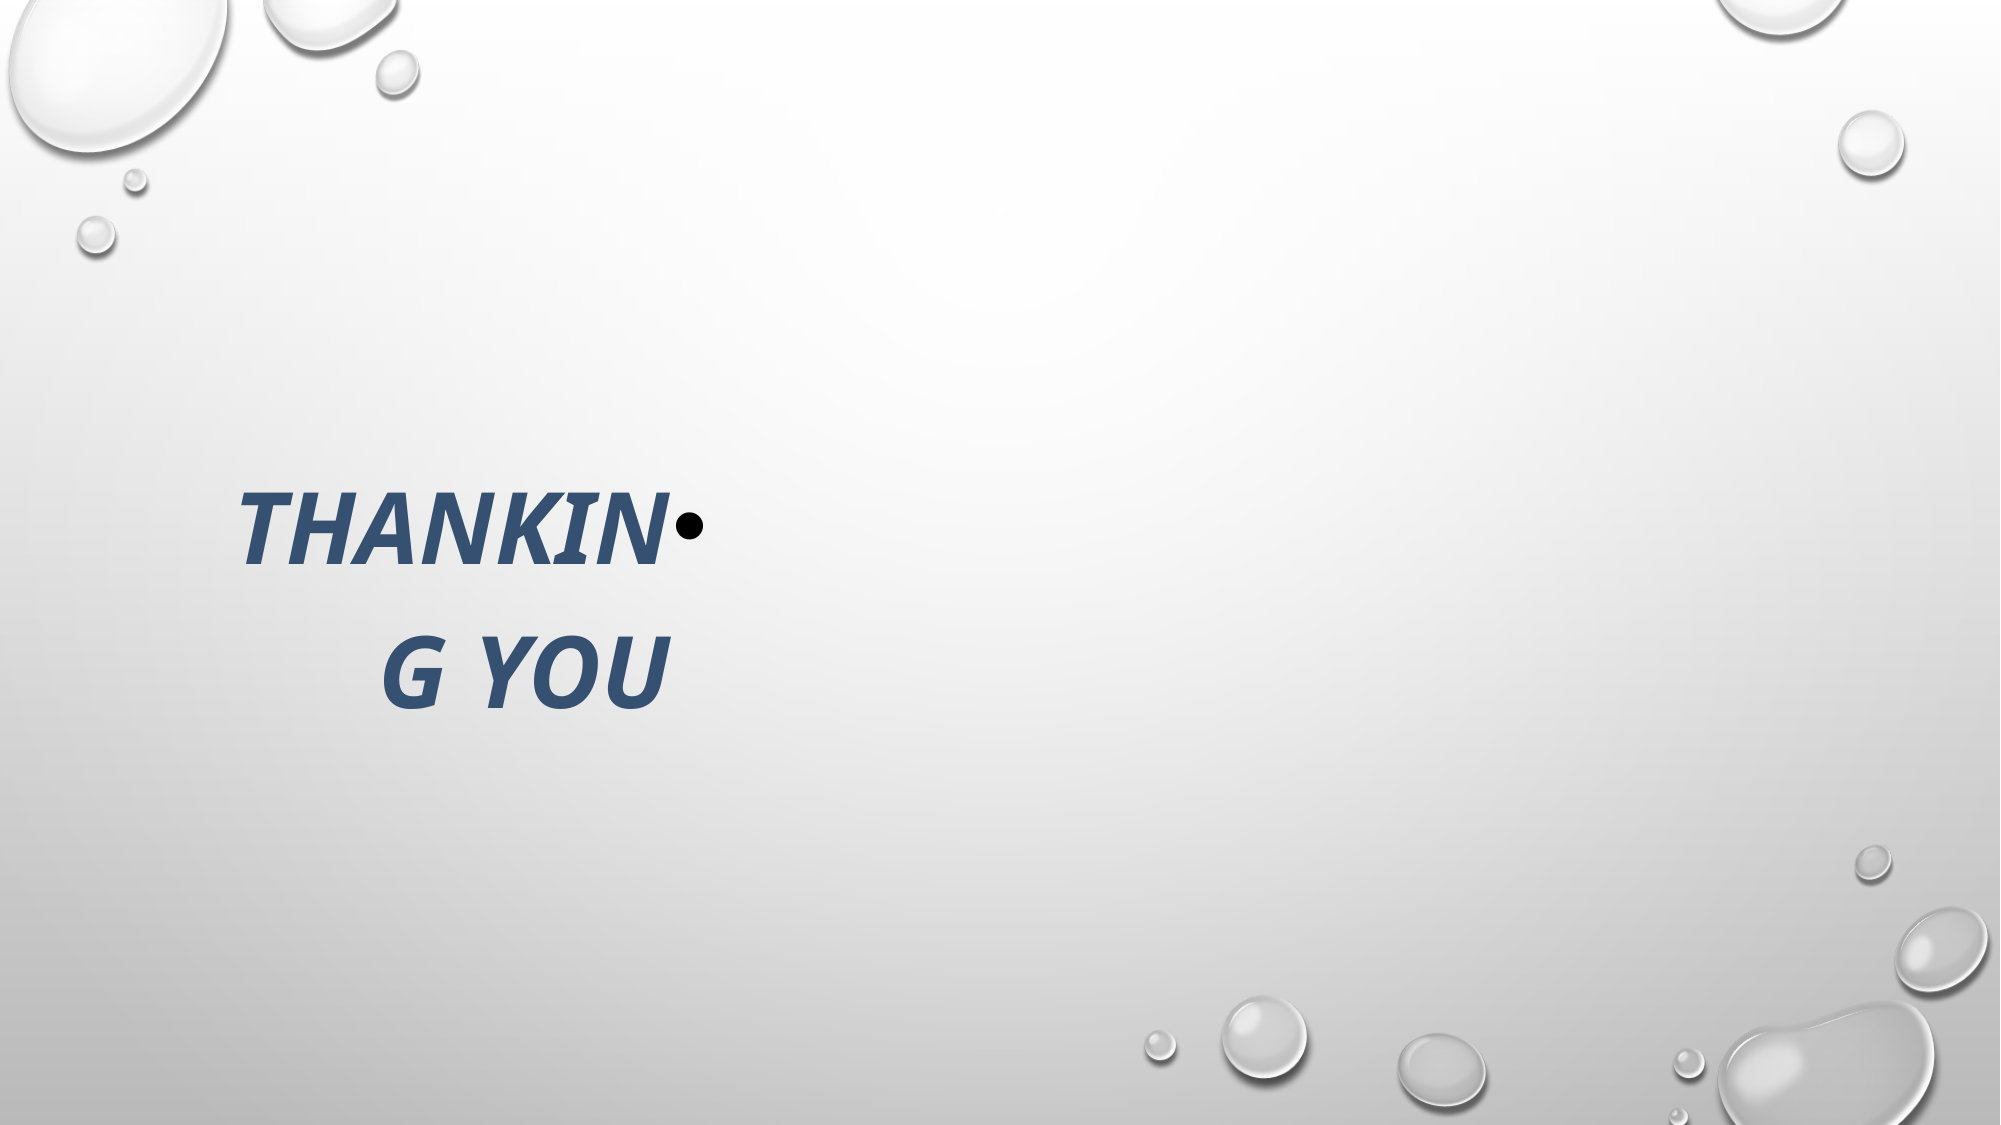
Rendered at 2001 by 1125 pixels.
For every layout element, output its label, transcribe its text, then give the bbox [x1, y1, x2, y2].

picture [0, 0, 2000, 1125]
list Thanking you [149, 407, 723, 762]
